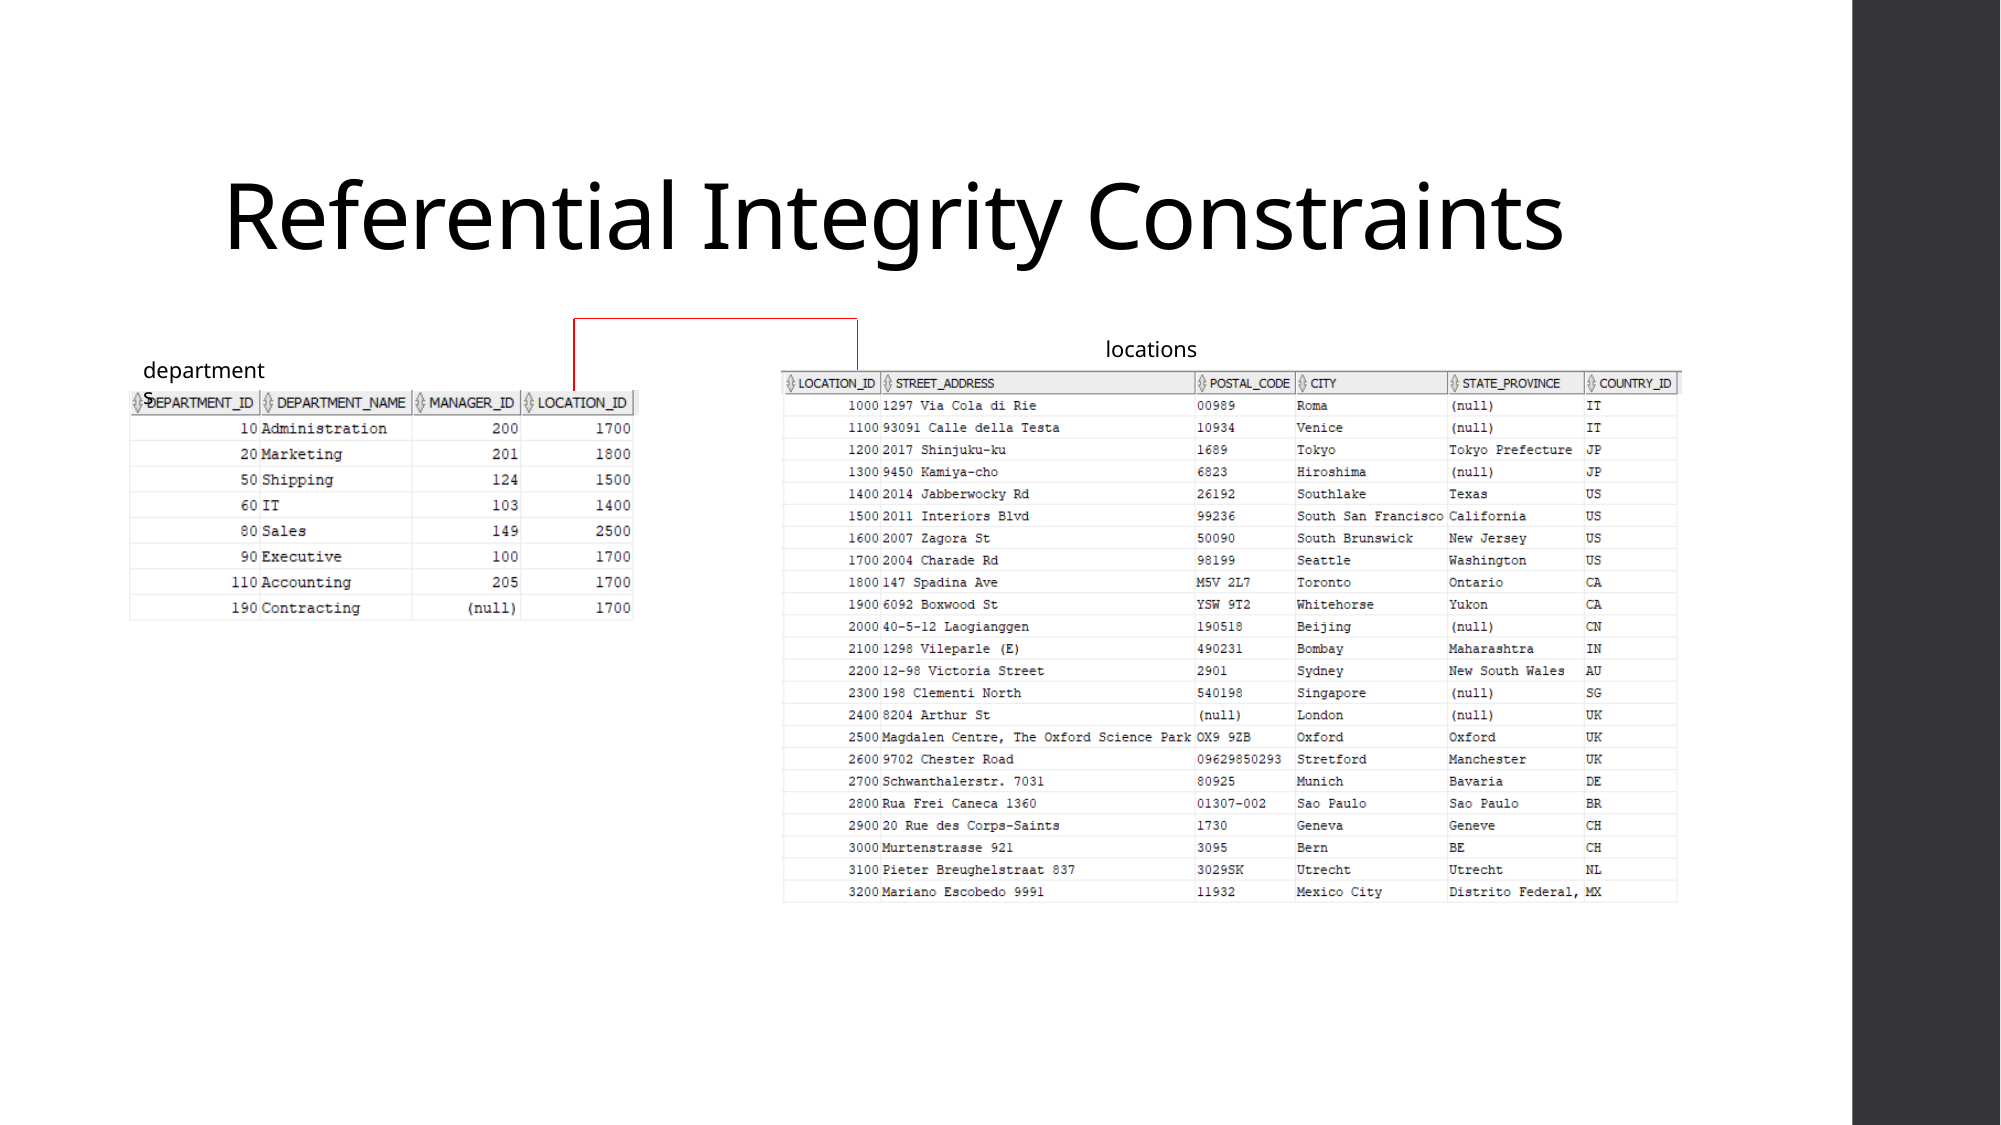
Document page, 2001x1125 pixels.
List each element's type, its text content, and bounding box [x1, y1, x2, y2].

title Referential Integrity Constraints [206, 60, 1797, 278]
text_box locations [1090, 328, 1246, 365]
text_box departments [128, 349, 284, 387]
picture [129, 390, 639, 622]
picture [781, 369, 1683, 905]
